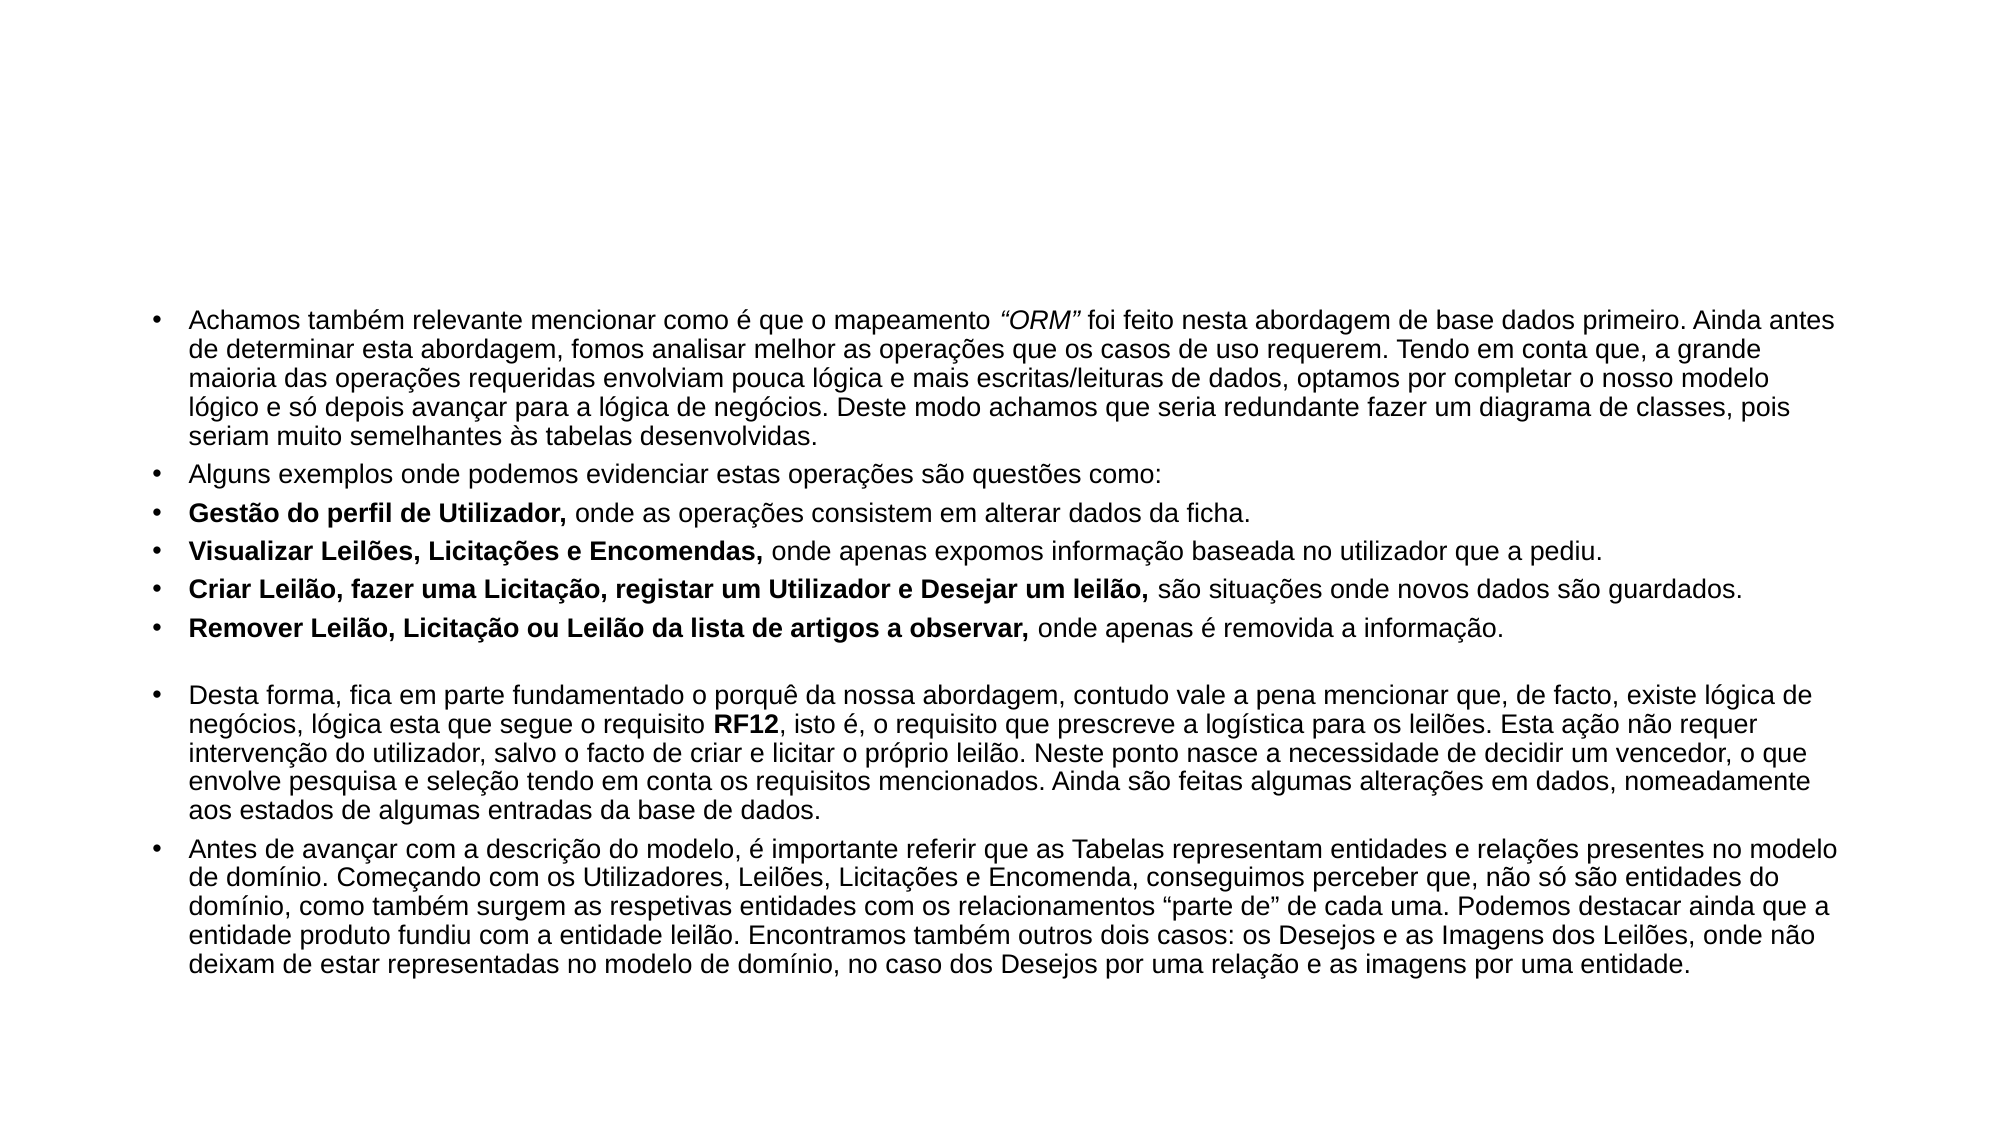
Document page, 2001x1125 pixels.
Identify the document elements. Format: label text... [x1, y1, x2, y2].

list Achamos também relevante mencionar como é que o mapeamento “ORM” foi feito nesta abordagem de base dados primeiro. Ainda antes de determinar esta abordagem, fomos analisar melhor as operações que os casos de uso requerem. Tendo em conta que, a grande maioria das operações requeridas envolviam pouca lógica e mais escritas/leituras de dados, optamos por completar o nosso modelo lógico e só depois avançar para a lógica de negócios. Deste modo achamos que seria redundante fazer um diagrama de classes, pois seriam muito semelhantes às tabelas desenvolvidas. Alguns exemplos onde podemos evidenciar estas operações são questões como: Gestão do perfil de Utilizador, onde as operações consistem em alterar dados da ficha. Visualizar Leilões, Licitações e Encomendas, onde apenas expomos informação baseada no utilizador que a pediu. Criar Leilão, fazer uma Licitação, registar um Utilizador e Desejar um leilão, são situações onde novos dados são guardados. Remover Leilão, Licitação ou Leilão da lista de artigos a observar, onde apenas é removida a informação. Desta forma, fica em parte fundamentado o porquê da nossa abordagem, contudo vale a pena mencionar que, de facto, existe lógica de negócios, lógica esta que segue o requisito RF12, isto é, o requisito que prescreve a logística para os leilões. Esta ação não requer intervenção do utilizador, salvo o facto de criar e licitar o próprio leilão. Neste ponto nasce a necessidade de decidir um vencedor, o que envolve pesquisa e seleção tendo em conta os requisitos mencionados. Ainda são feitas algumas alterações em dados, nomeadamente aos estados de algumas entradas da base de dados. Antes de avançar com a descrição do modelo, é importante referir que as Tabelas representam entidades e relações presentes no modelo de domínio. Começando com os Utilizadores, Leilões, Licitações e Encomenda, conseguimos perceber que, não só são entidades do domínio, como também surgem as respetivas entidades com os relacionamentos “parte de” de cada uma. Podemos destacar ainda que a entidade produto fundiu com a entidade leilão. Encontramos também outros dois casos: os Desejos e as Imagens dos Leilões, onde não deixam de estar representadas no modelo de domínio, no caso dos Desejos por uma relação e as imagens por uma entidade. [137, 299, 1863, 1014]
